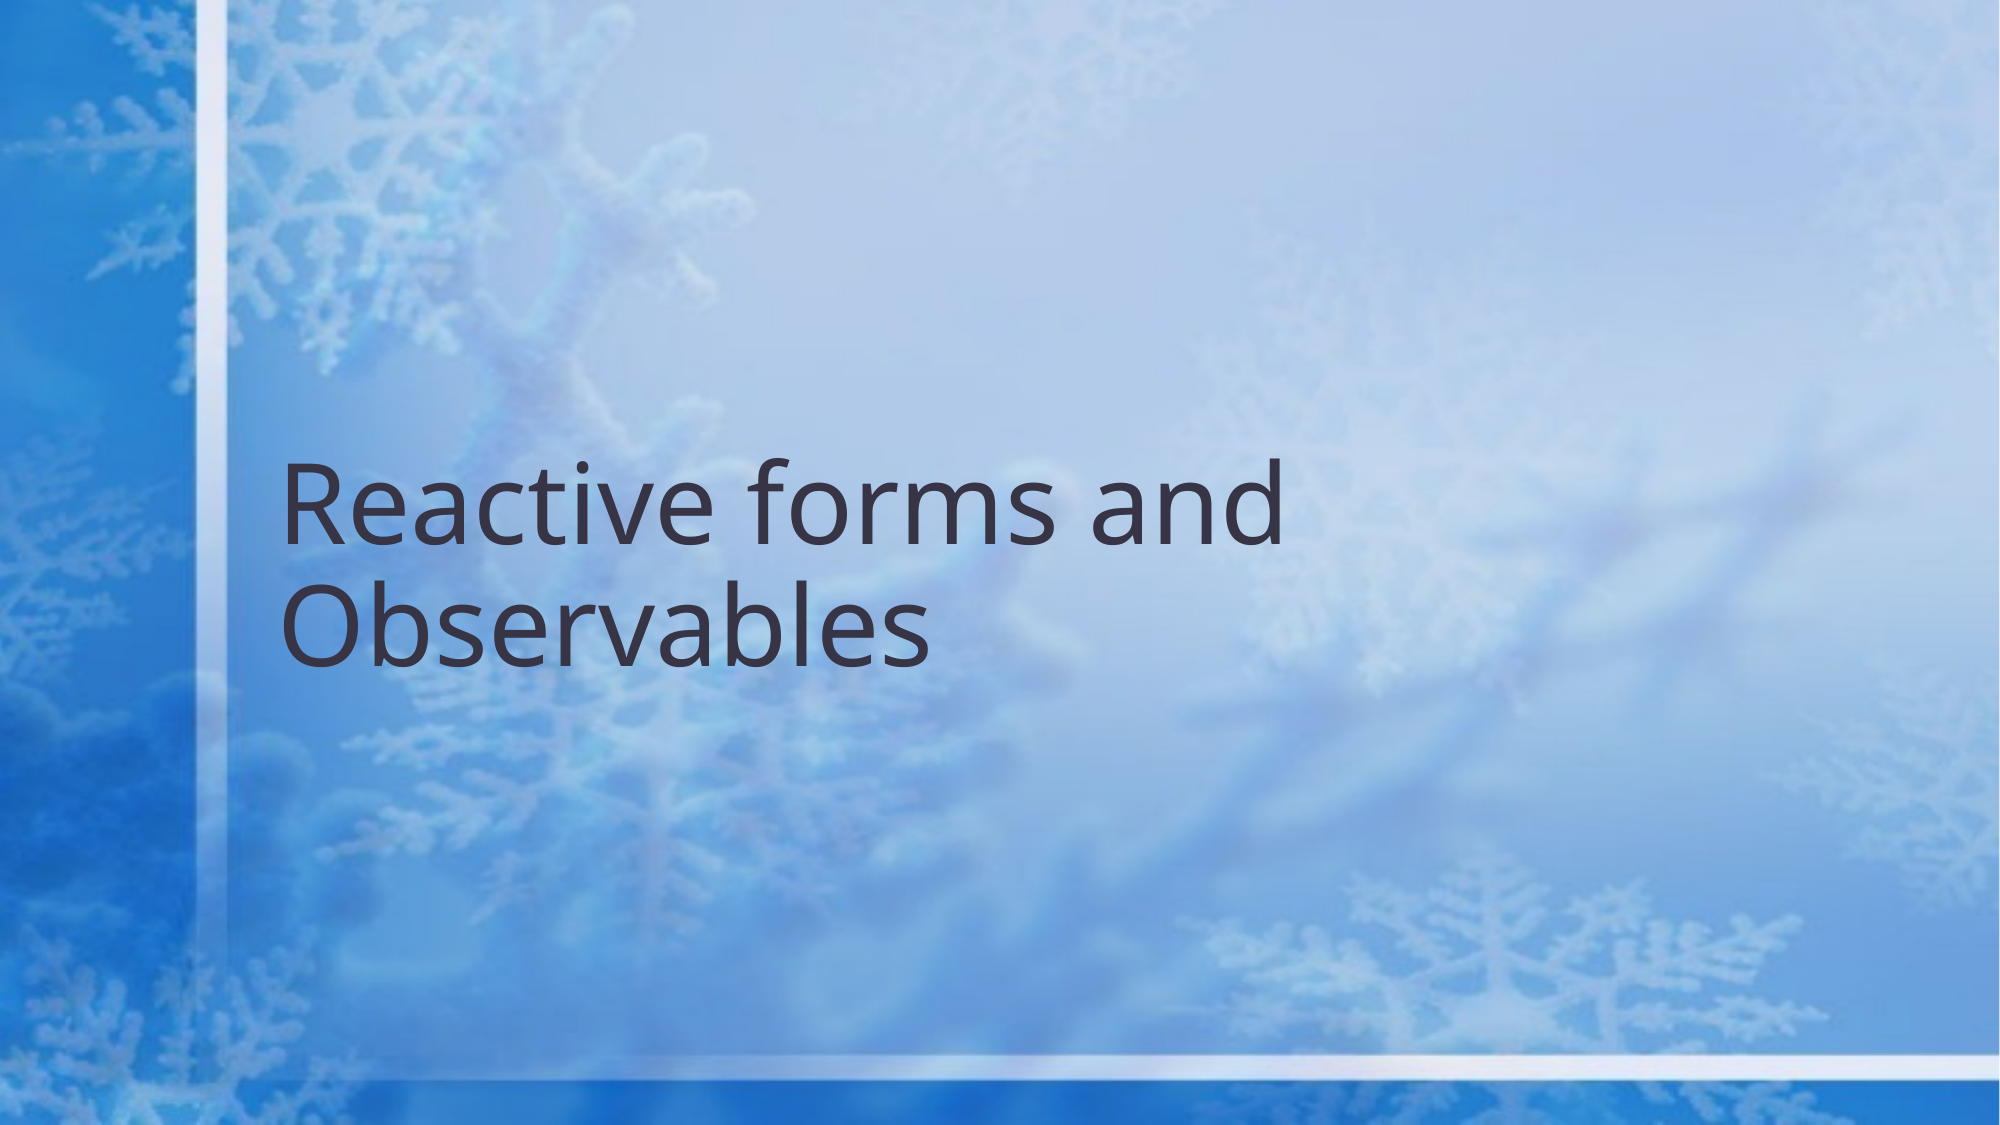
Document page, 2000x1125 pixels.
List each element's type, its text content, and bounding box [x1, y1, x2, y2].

picture [0, 0, 2000, 1125]
title Reactive forms and Observables [262, 262, 1622, 698]
